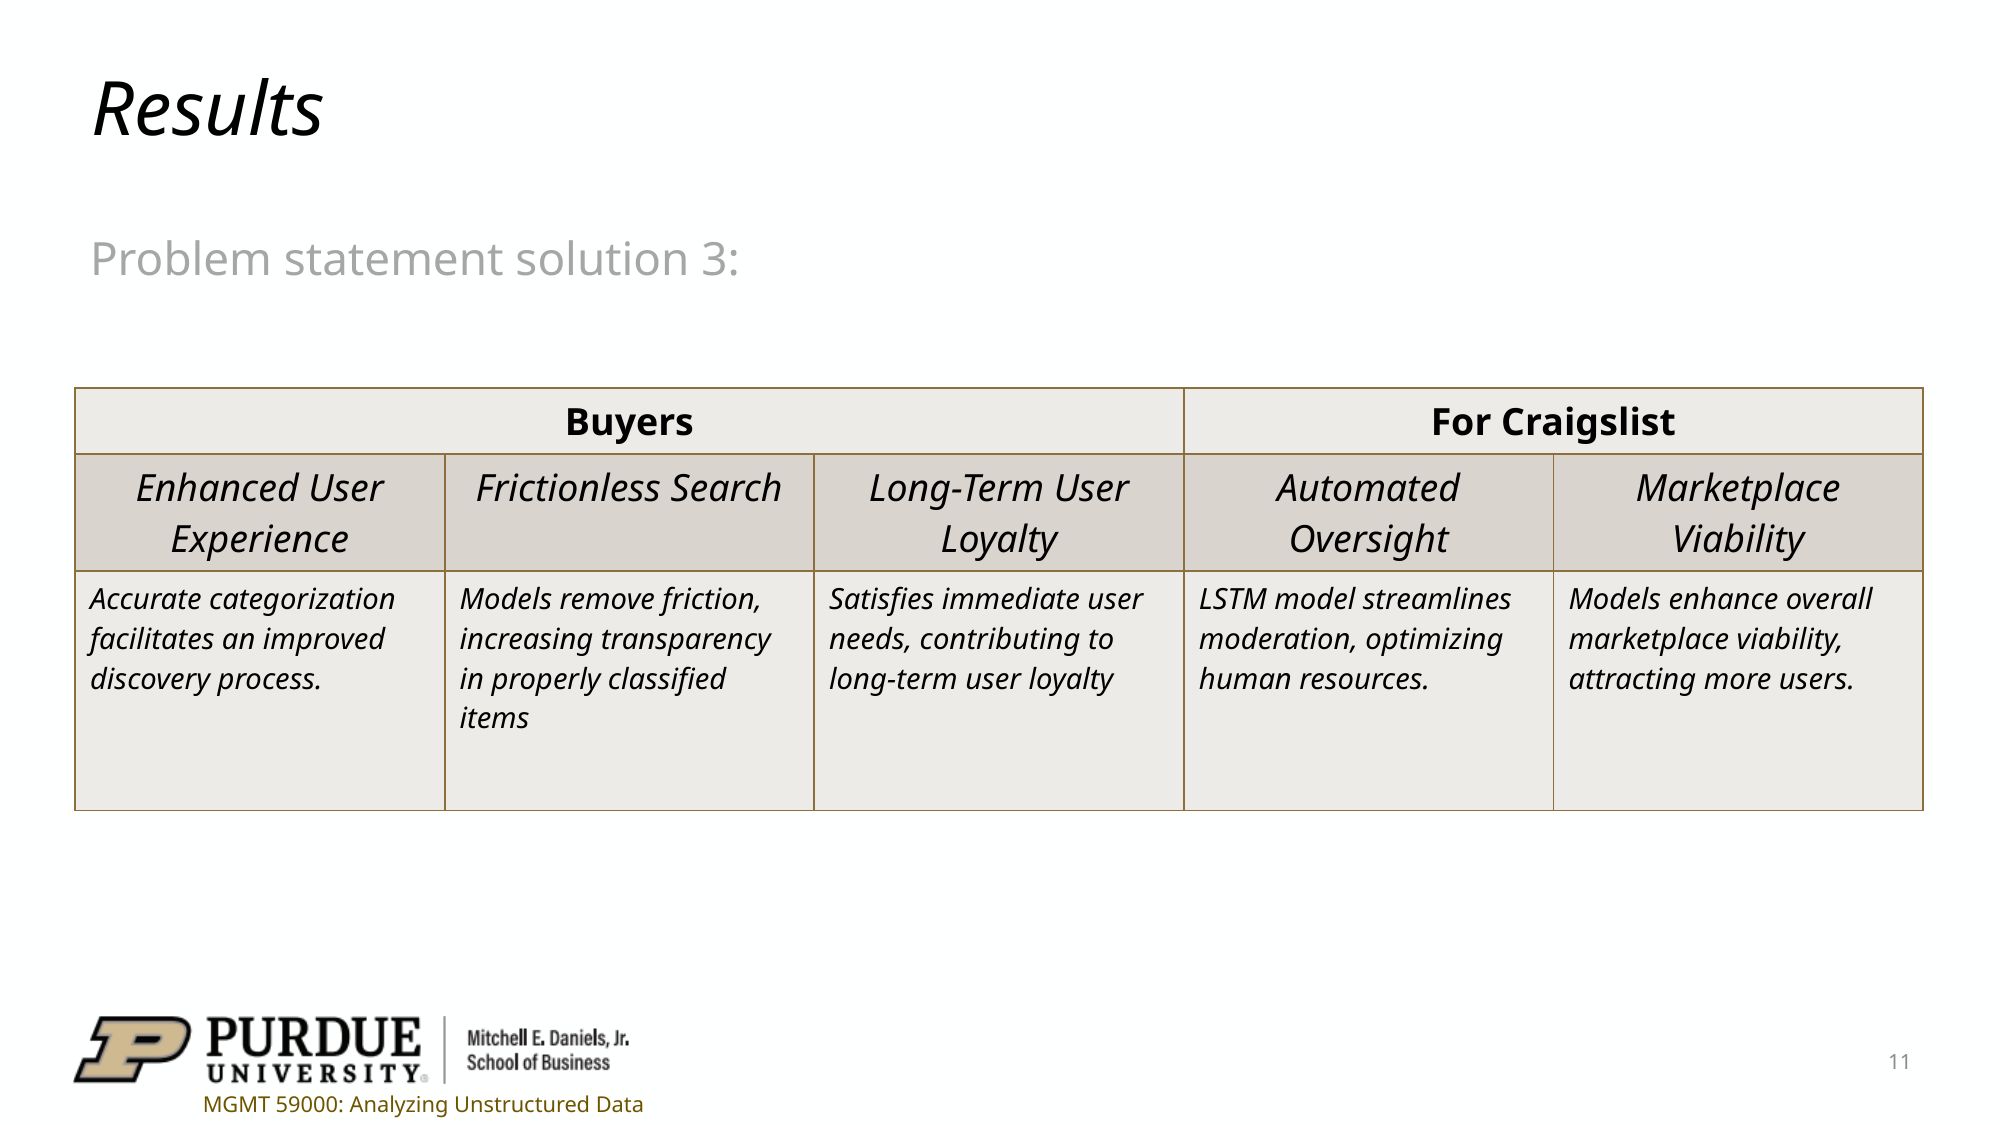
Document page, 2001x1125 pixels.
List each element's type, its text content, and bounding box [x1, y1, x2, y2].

table_cell Frictionless Search [446, 455, 813, 570]
table_header Buyers [76, 389, 1183, 453]
table_cell Models remove friction, increasing transparency in properly classified items [446, 572, 813, 810]
slide_number 11 [1776, 1036, 1927, 1089]
title Results [76, 63, 1925, 160]
table_header For Craigslist [1185, 389, 1922, 453]
table_cell Models enhance overall marketplace viability, attracting more users. [1554, 572, 1922, 810]
table_cell Enhanced User Experience [76, 455, 444, 570]
table_cell Automated Oversight [1185, 455, 1553, 570]
table_cell LSTM model streamlines moderation, optimizing human resources. [1185, 572, 1553, 810]
text_box MGMT 59000: Analyzing Unstructured Data [188, 1083, 1000, 1125]
table_cell Satisfies immediate user needs, contributing to long-term user loyalty [815, 572, 1183, 810]
list Problem statement solution 3: [75, 228, 1925, 289]
table_cell Accurate categorization facilitates an improved discovery process. [76, 572, 444, 810]
table_cell Marketplace Viability [1554, 455, 1922, 570]
table_cell Long-Term User Loyalty [815, 455, 1183, 570]
